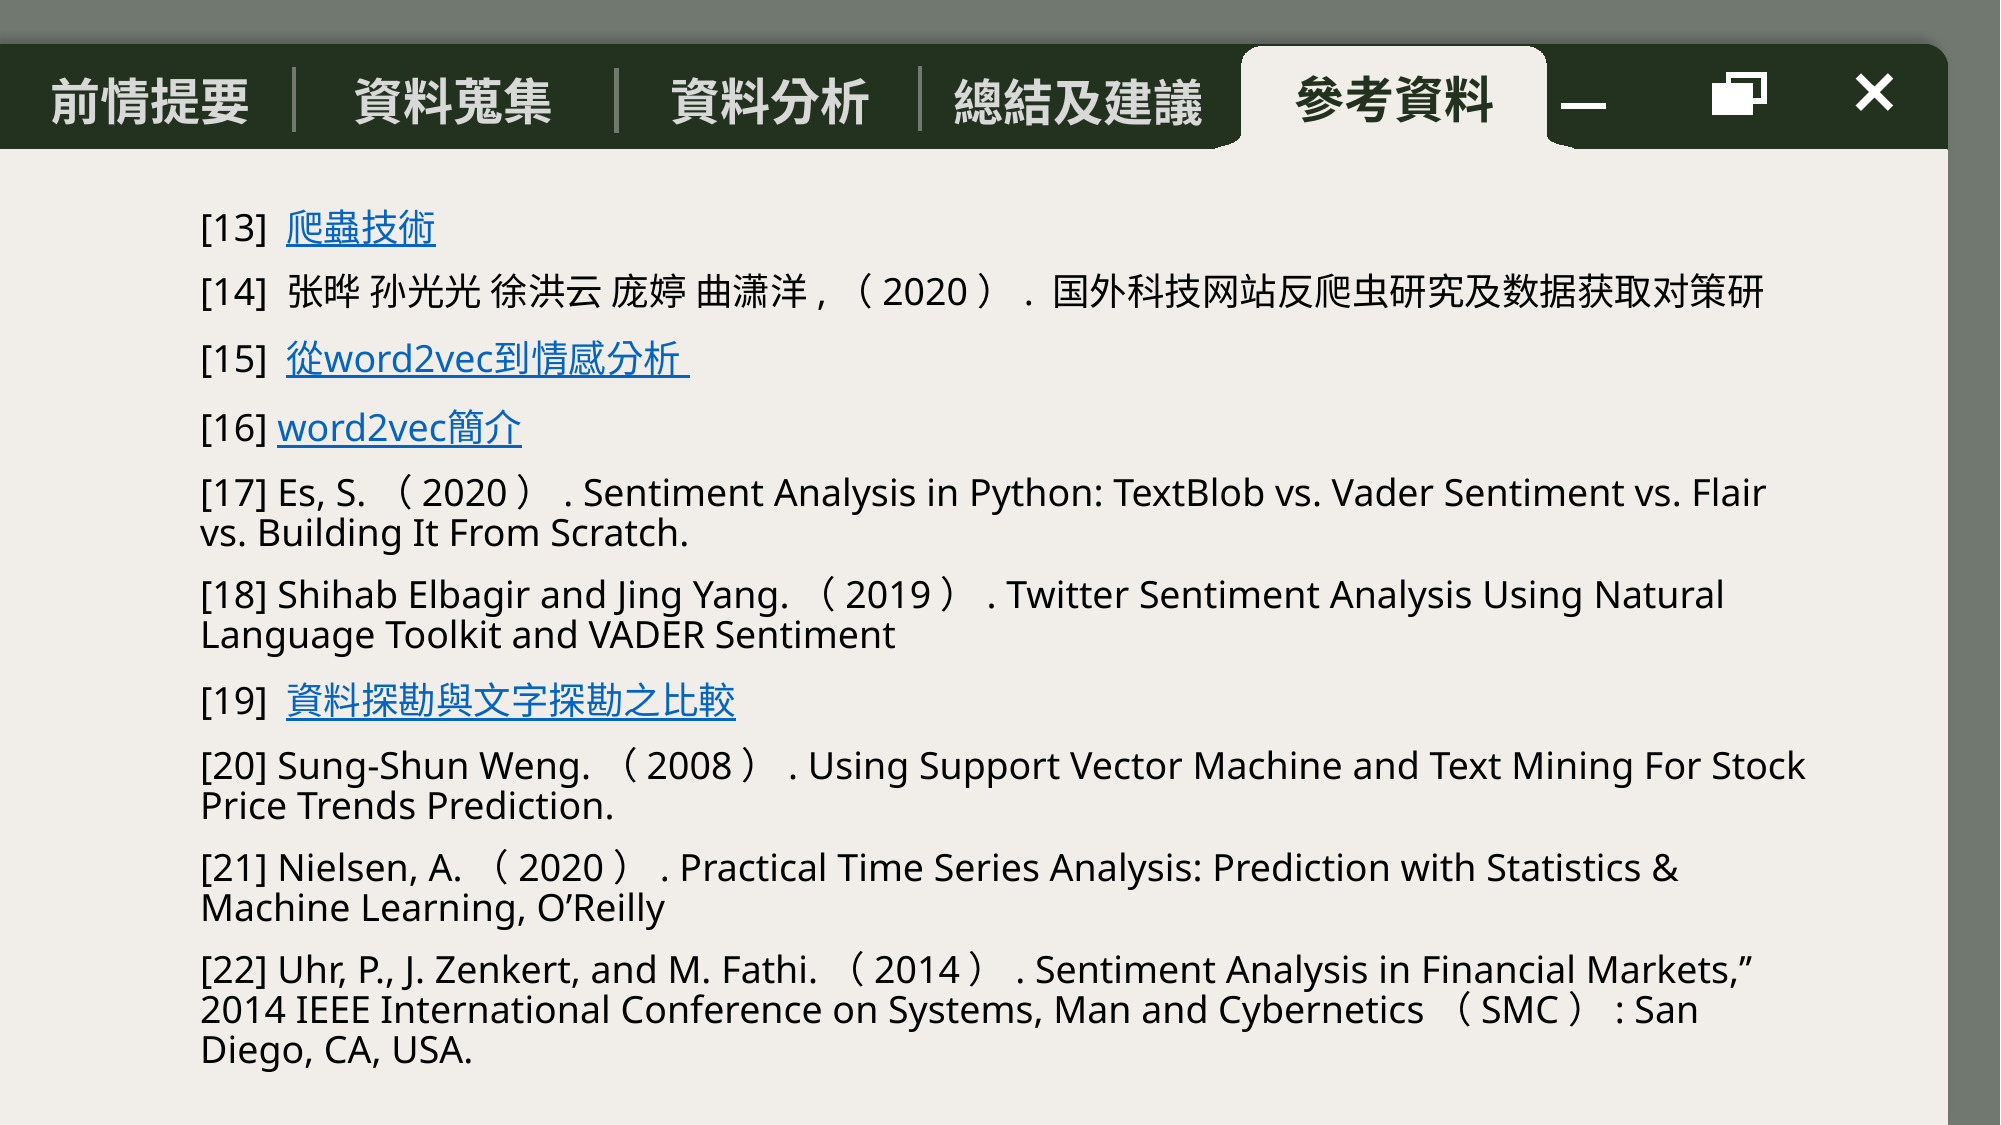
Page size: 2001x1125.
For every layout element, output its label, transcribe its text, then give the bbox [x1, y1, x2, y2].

list [13] 爬蟲技術 [14] 张晔 孙光光 徐洪云 庞婷 曲潇洋,（2020）. 国外科技网站反爬虫研究及数据获取对策研 [15] 從word2vec到情感分析 [16] word2vec簡介 [17] Es, S.（2020）. Sentiment Analysis in Python: TextBlob vs. Vader Sentiment vs. Flair vs. Building It From Scratch. [18] Shihab Elbagir and Jing Yang.（2019）. Twitter Sentiment Analysis Using Natural Language Toolkit and VADER Sentiment [19] 資料探勘與文字探勘之比較 [20] Sung-Shun Weng.（2008）. Using Support Vector Machine and Text Mining For Stock Price Trends Prediction. [21] Nielsen, A.（2020）. Practical Time Series Analysis: Prediction with Statistics & Machine Learning, O’Reilly [22] Uhr, P., J. Zenkert, and M. Fathi.（2014）. Sentiment Analysis in Financial Markets,’’ 2014 IEEE International Conference on Systems, Man and Cybernetics（SMC）: San Diego, CA, USA. [176, 196, 1824, 1021]
